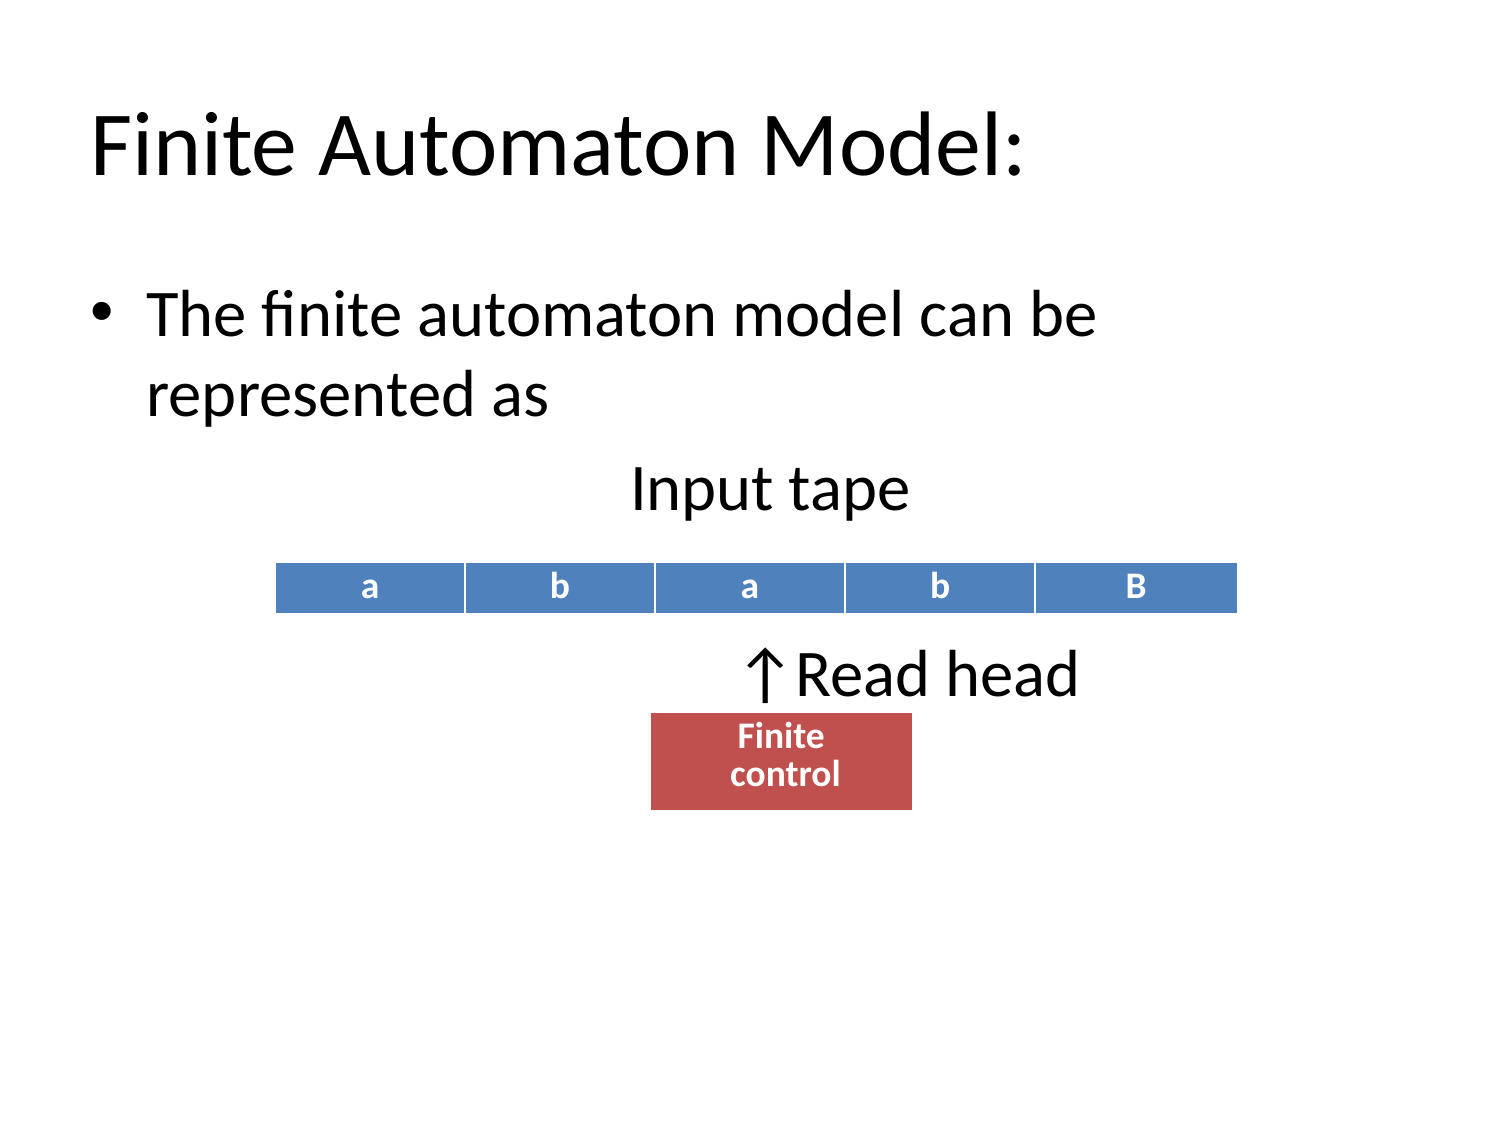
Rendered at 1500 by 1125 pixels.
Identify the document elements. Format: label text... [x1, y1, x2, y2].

table_header a [276, 563, 464, 613]
title Finite Automaton Model: [75, 45, 1425, 233]
table_header b [466, 563, 654, 613]
table_header B [1036, 563, 1237, 613]
table_header Finite control [651, 713, 912, 810]
table_header b [846, 563, 1034, 613]
list The finite automaton model can be represented as Input tape ↑Read head [75, 262, 1425, 1005]
table_header a [656, 563, 844, 613]
